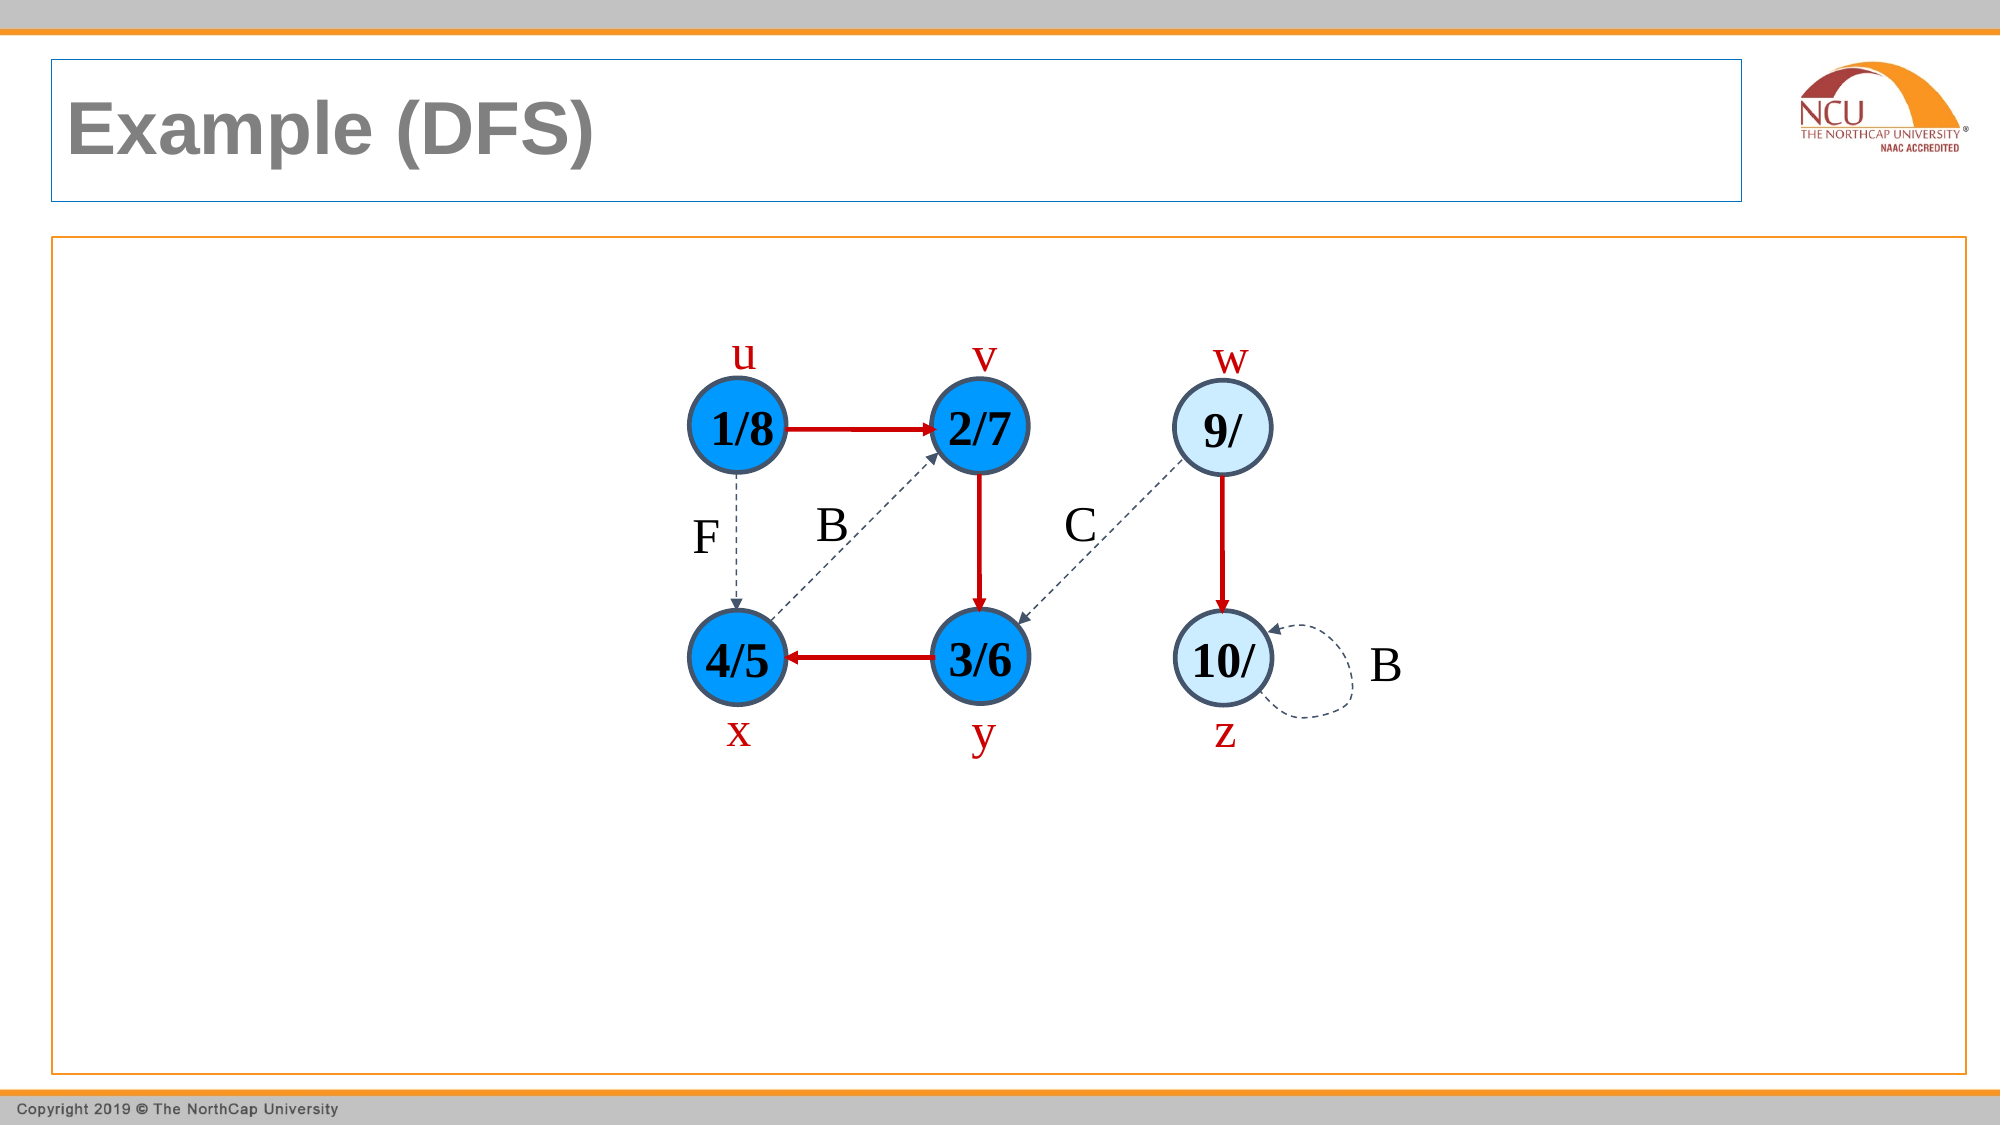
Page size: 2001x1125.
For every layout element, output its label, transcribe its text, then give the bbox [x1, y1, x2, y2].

title Example (DFS) [51, 59, 1742, 202]
picture [0, 0, 2000, 1125]
